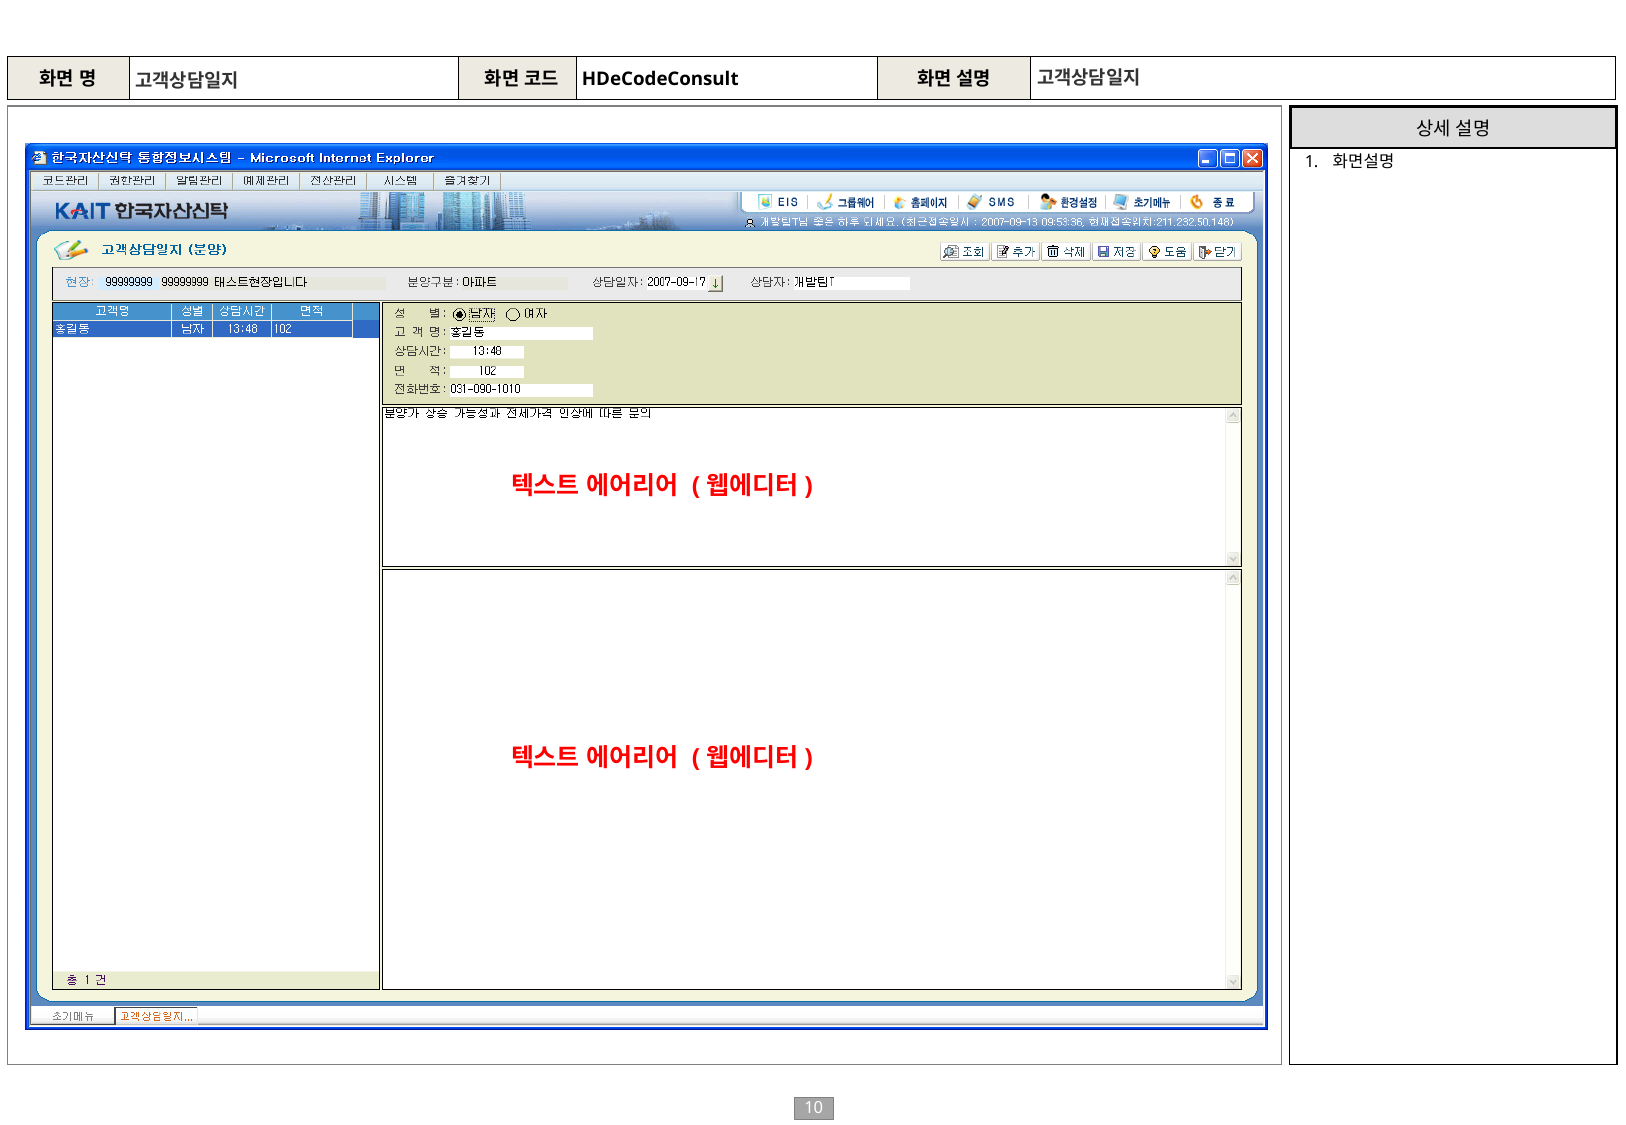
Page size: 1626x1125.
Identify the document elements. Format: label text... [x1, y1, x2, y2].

text_box HDeCodeConsult [576, 56, 878, 99]
text_box 화면설명 [1288, 143, 1613, 219]
text_box 고객상담일지 [1031, 57, 1615, 98]
text_box 고객상담일지 [129, 56, 459, 100]
picture [25, 142, 1268, 1030]
